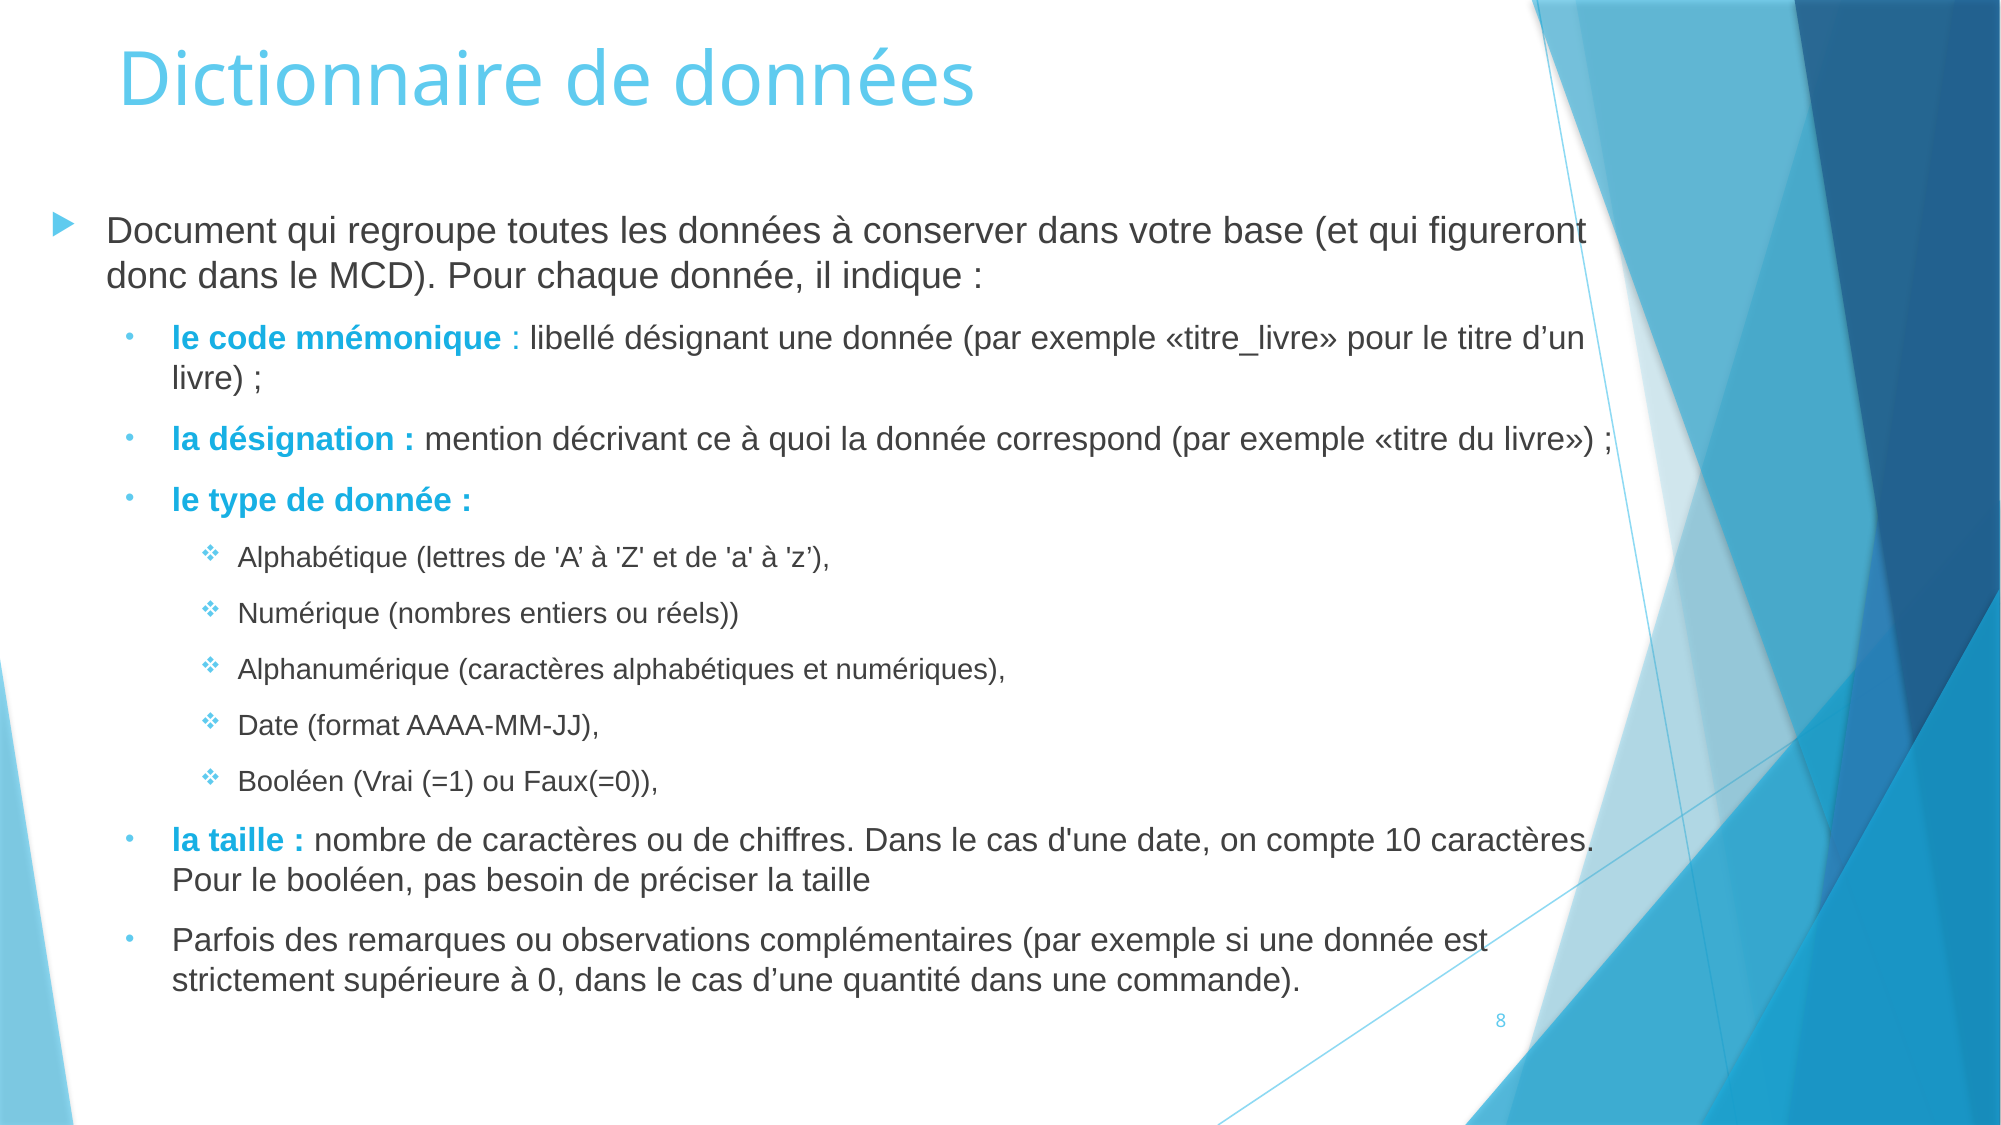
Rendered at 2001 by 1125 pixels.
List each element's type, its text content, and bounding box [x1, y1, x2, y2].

title Dictionnaire de données [102, 22, 1513, 131]
slide_number 8 [1409, 991, 1522, 1051]
list Document qui regroupe toutes les données à conserver dans votre base (et qui figureront donc dans le MCD). Pour chaque donnée, il indique : le code mnémonique : libellé désignant une donnée (par exemple «titre_livre» pour le titre d’un livre) ; la désignation : mention décrivant ce à quoi la donnée correspond (par exemple «titre du livre») ; le type de donnée : Alphabétique (lettres de 'A’ à 'Z' et de 'a' à 'z’), Numérique (nombres entiers ou réels)) Alphanumérique (caractères alphabétiques et numériques), Date (format AAAA-MM-JJ), Booléen (Vrai (=1) ou Faux(=0)), la taille : nombre de caractères ou de chiffres. Dans le cas d'une date, on compte 10 caractères. Pour le booléen, pas besoin de préciser la taille Parfois des remarques ou observations complémentaires (par exemple si une donnée est strictement supérieure à 0, dans le cas d’une quantité dans une commande). [34, 198, 1646, 1103]
